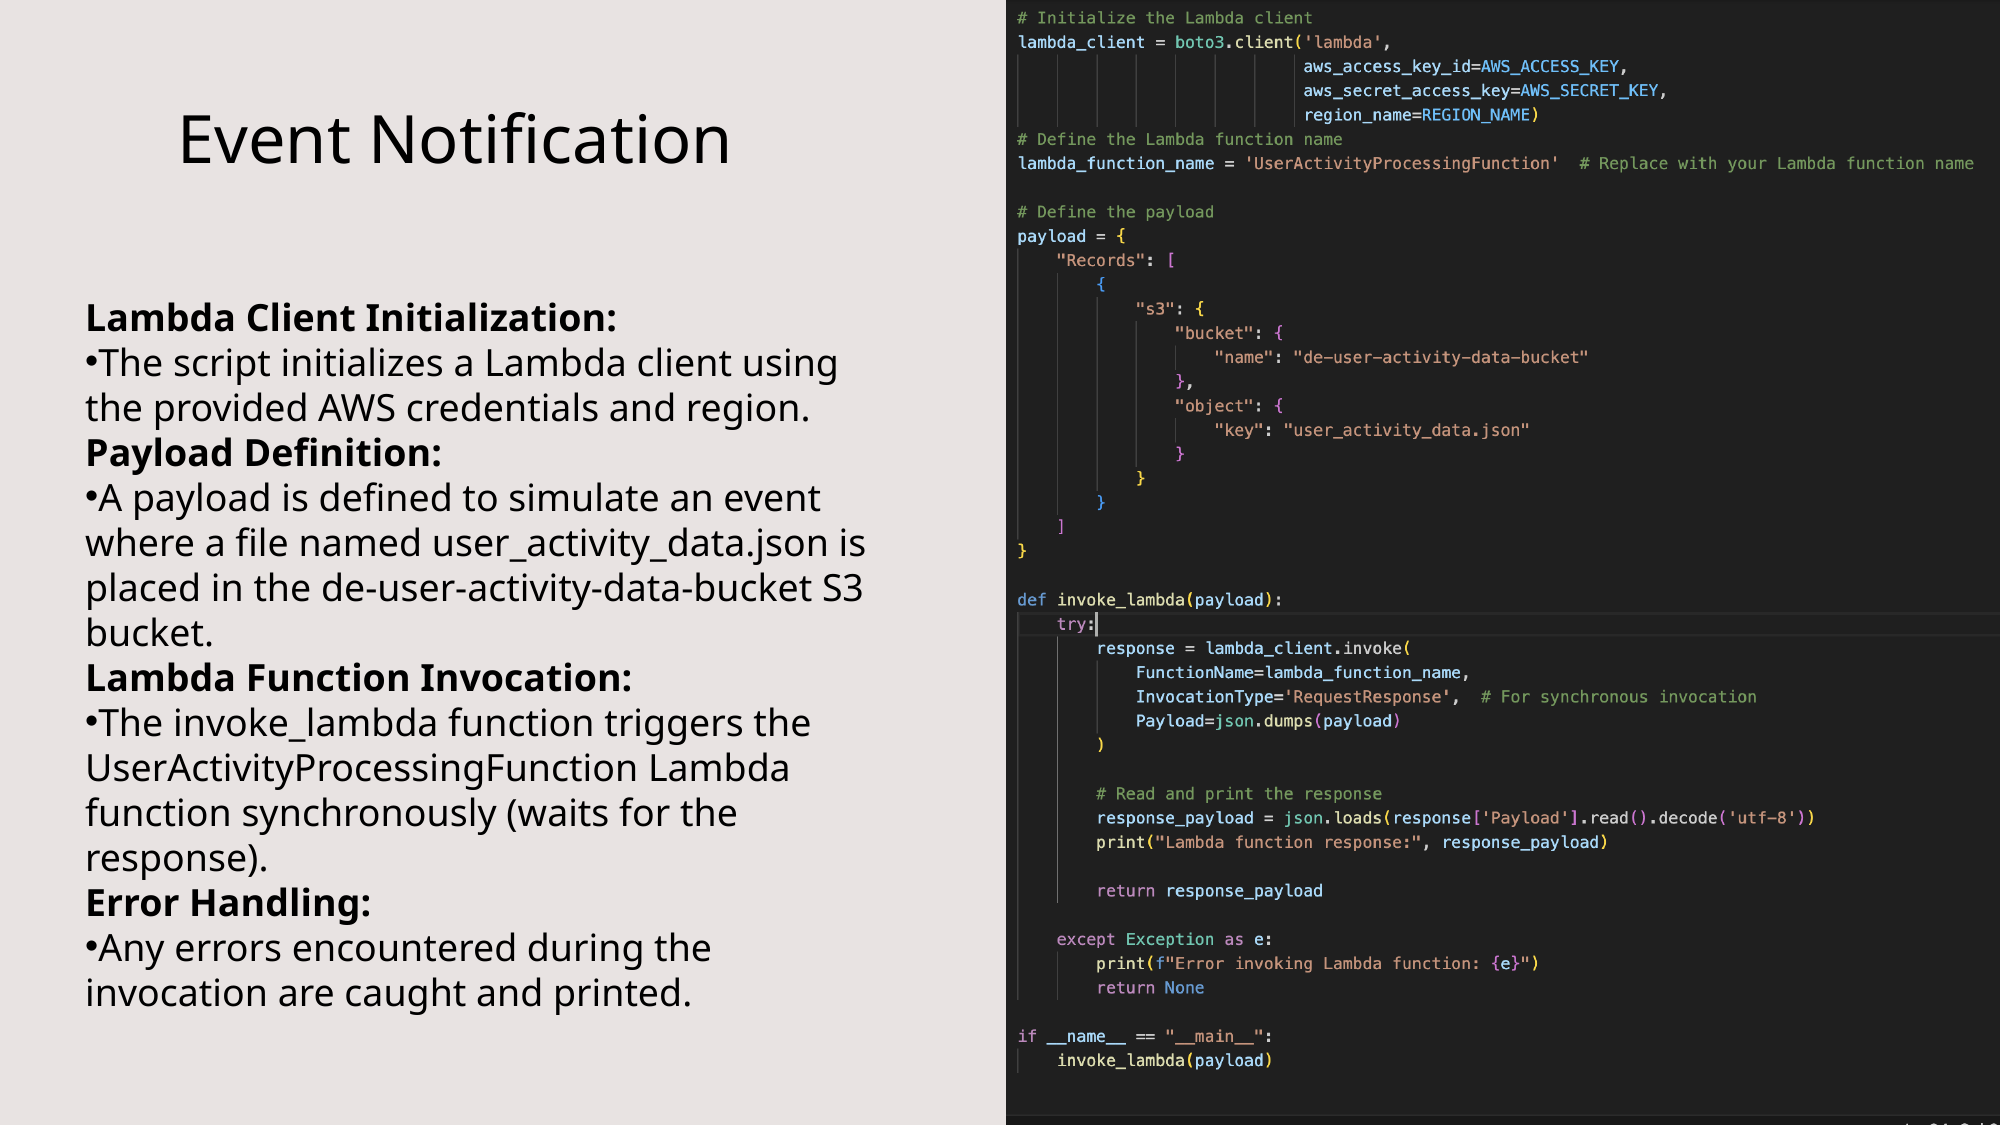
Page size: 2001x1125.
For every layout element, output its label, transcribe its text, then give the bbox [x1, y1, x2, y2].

text_box Lambda Client Initialization: The script initializes a Lambda client using the provided AWS credentials and region. Payload Definition: A payload is defined to simulate an event where a file named user_activity_data.json is placed in the de-user-activity-data-bucket S3 bucket. Lambda Function Invocation: The invoke_lambda function triggers the UserActivityProcessingFunction Lambda function synchronously (waits for the response). Error Handling: Any errors encountered during the invocation are caught and printed. [70, 286, 919, 1021]
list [1006, 0, 2000, 1125]
title Event Notification [162, 64, 1006, 185]
